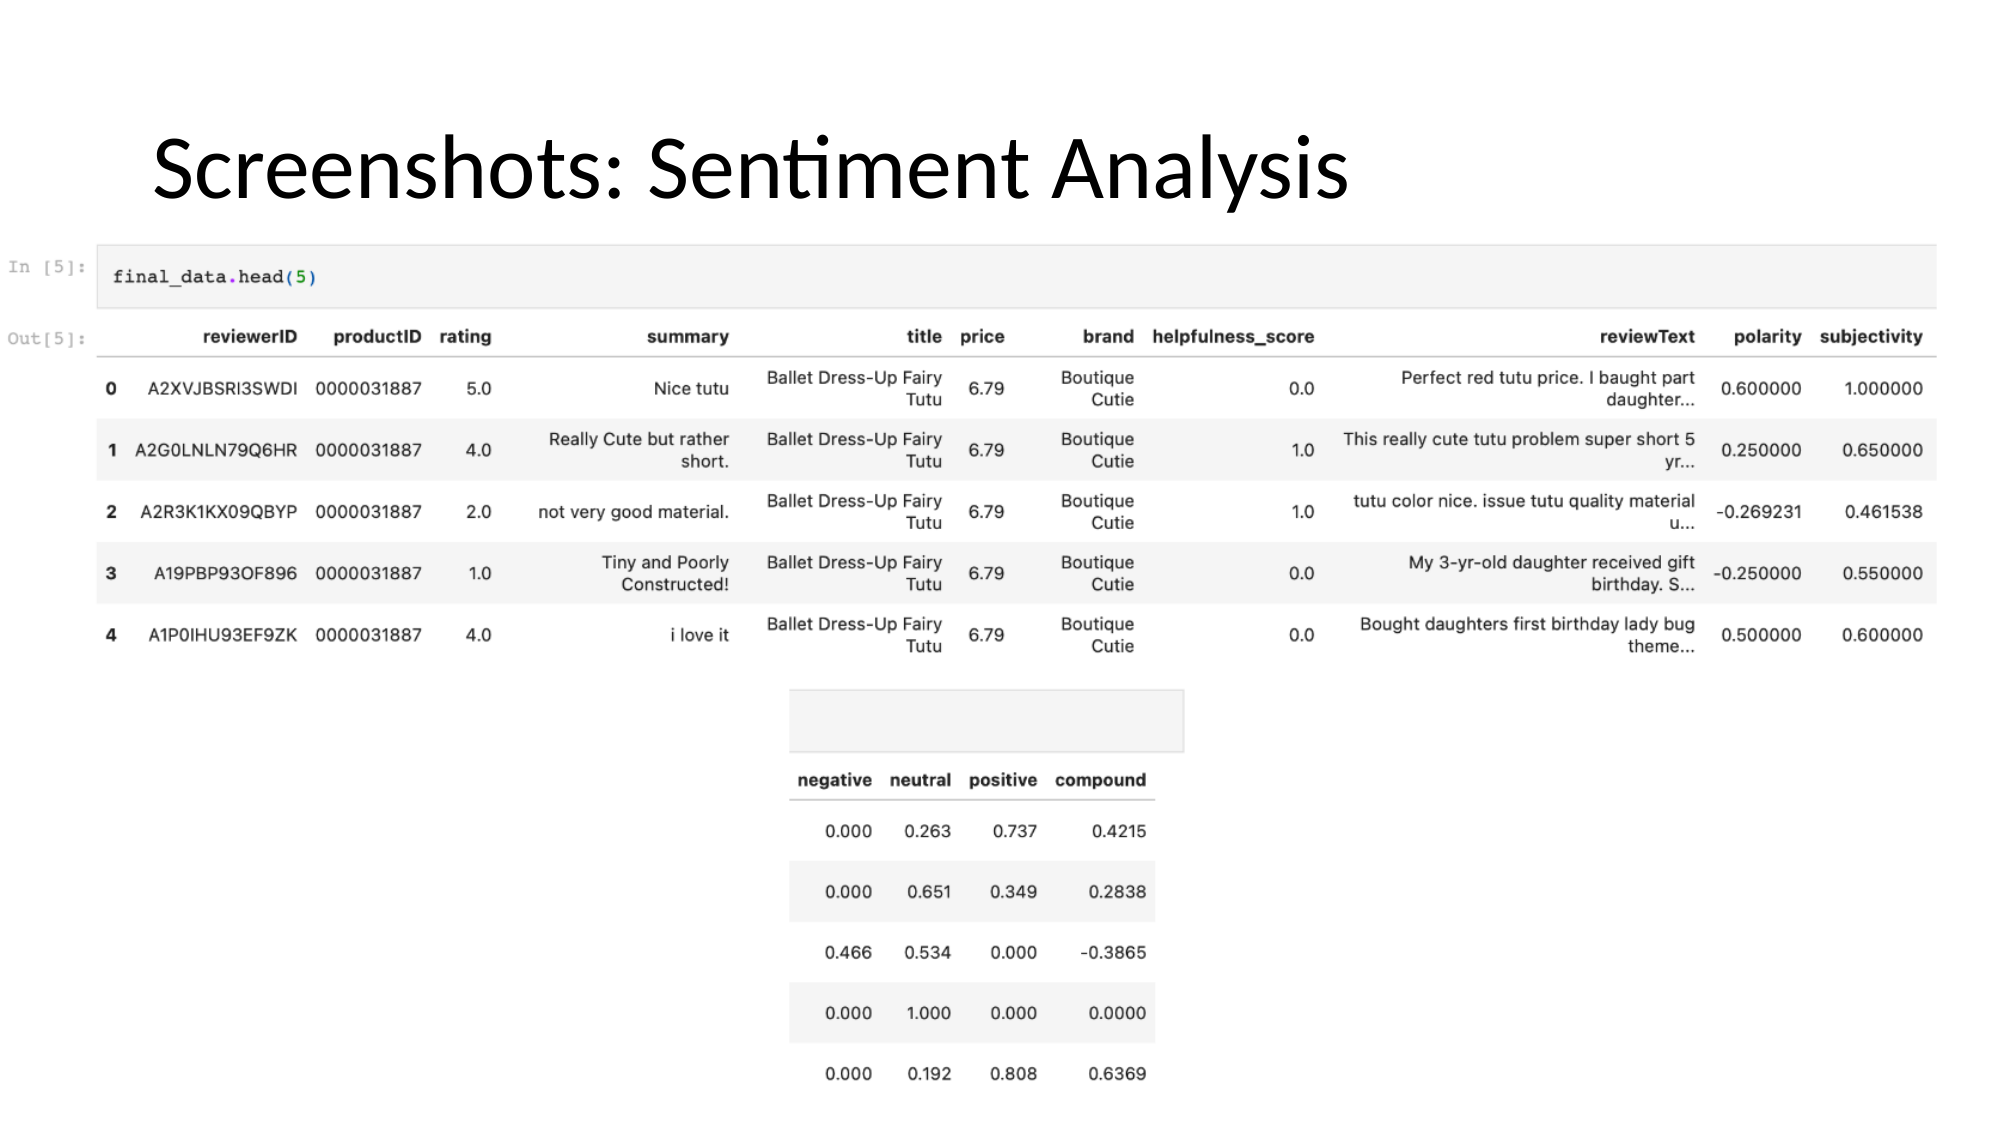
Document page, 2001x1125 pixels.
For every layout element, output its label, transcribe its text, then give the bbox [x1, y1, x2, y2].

picture [0, 240, 1937, 1124]
title Screenshots: Sentiment Analysis [137, 59, 1863, 240]
